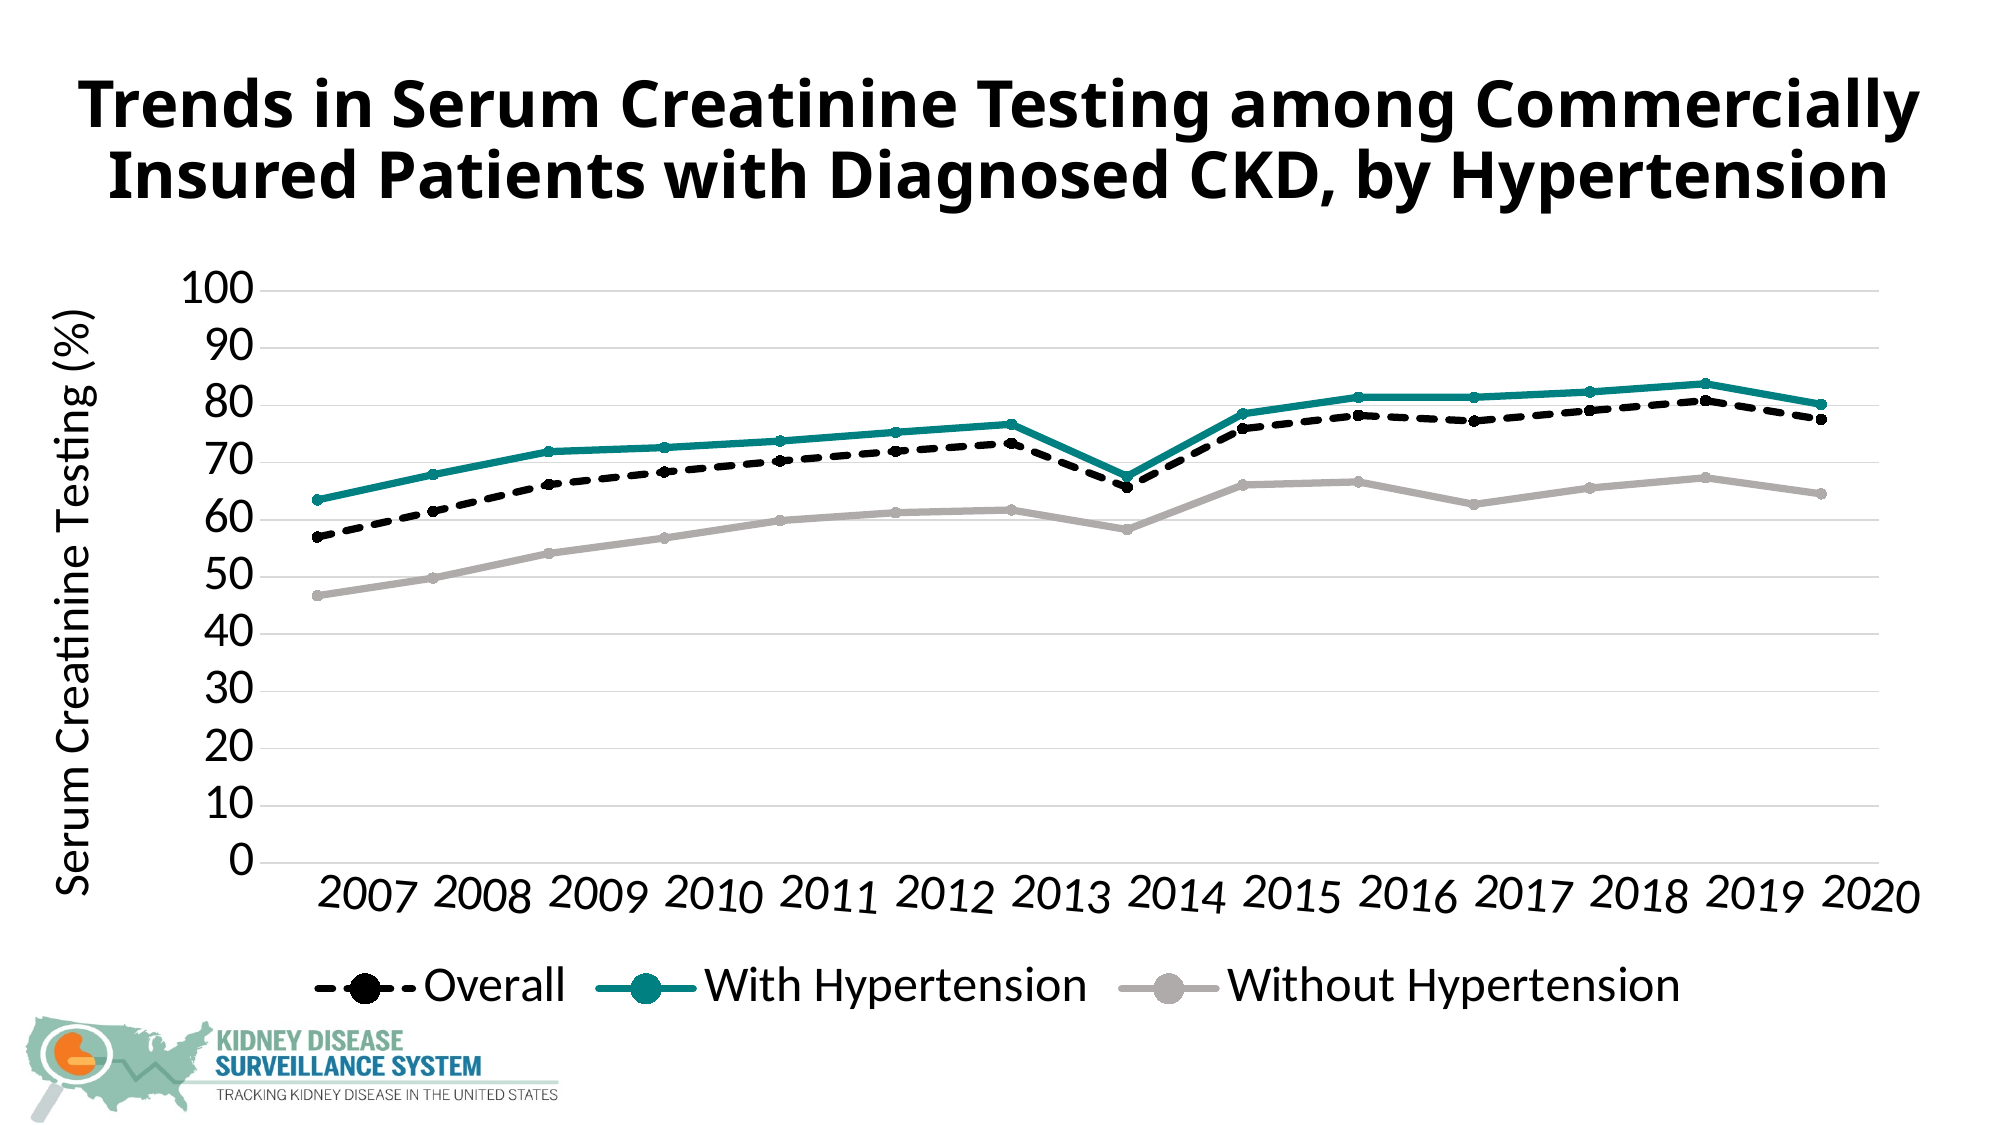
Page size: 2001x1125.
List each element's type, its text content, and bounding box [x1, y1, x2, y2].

chart [35, 250, 1965, 1024]
picture [22, 1013, 567, 1125]
title Trends in Serum Creatinine Testing among Commercially Insured Patients with Diagnosed CKD, by Hypertension [35, 33, 1965, 250]
